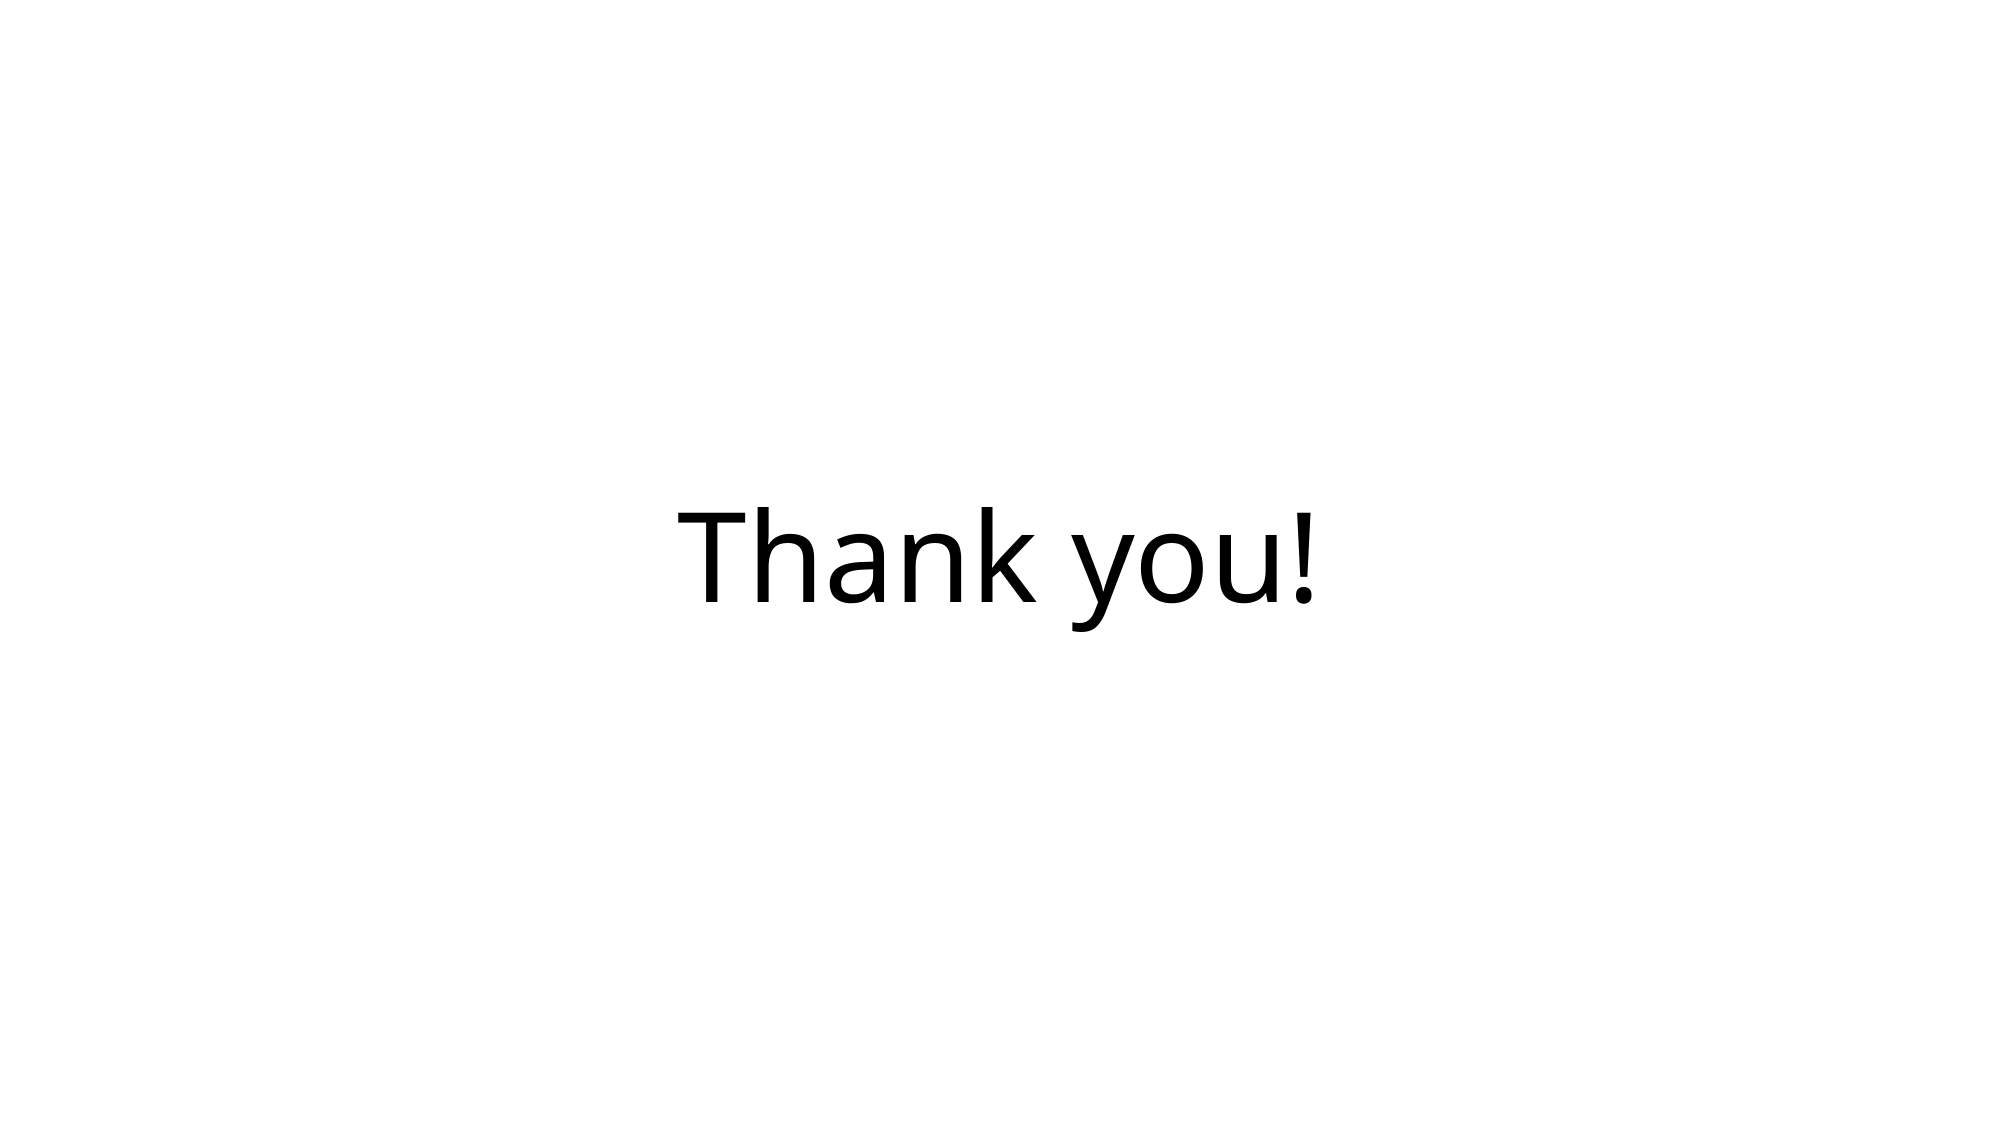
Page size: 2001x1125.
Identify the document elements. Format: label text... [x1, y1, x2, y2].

title Thank you! [137, 453, 1863, 672]
